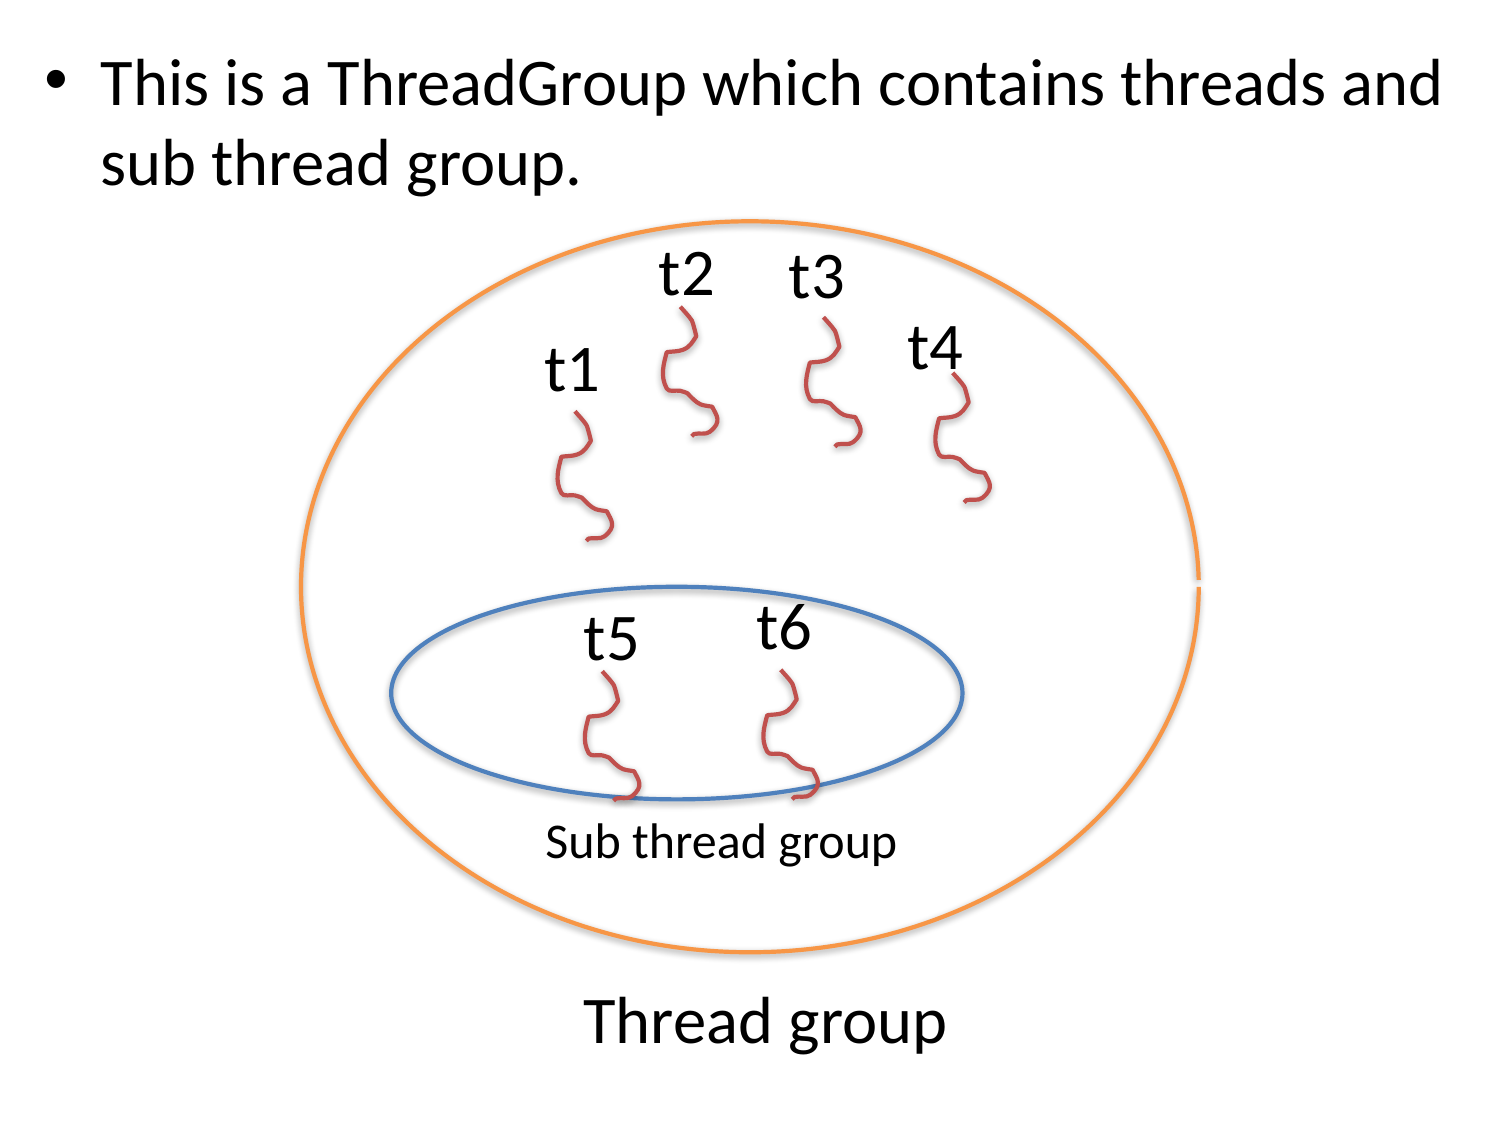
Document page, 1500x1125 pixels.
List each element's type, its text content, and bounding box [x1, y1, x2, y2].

text_box [660, 305, 720, 438]
text_box [611, 584, 785, 800]
text_box Thread group [568, 969, 963, 1065]
text_box [787, 600, 965, 787]
text_box [933, 371, 992, 504]
text_box t3 [840, 224, 860, 228]
text_box [555, 409, 615, 543]
text_box Sub thread group [530, 800, 913, 876]
text_box [582, 682, 642, 800]
text_box [803, 315, 863, 449]
text_box t5 [569, 586, 655, 682]
text_box t2 [644, 221, 680, 227]
text_box [298, 219, 1201, 955]
text_box [761, 668, 820, 800]
list This is a ThreadGroup which contains threads and sub thread group. [29, 30, 1471, 1083]
text_box t6 [741, 575, 828, 670]
text_box [389, 592, 608, 799]
